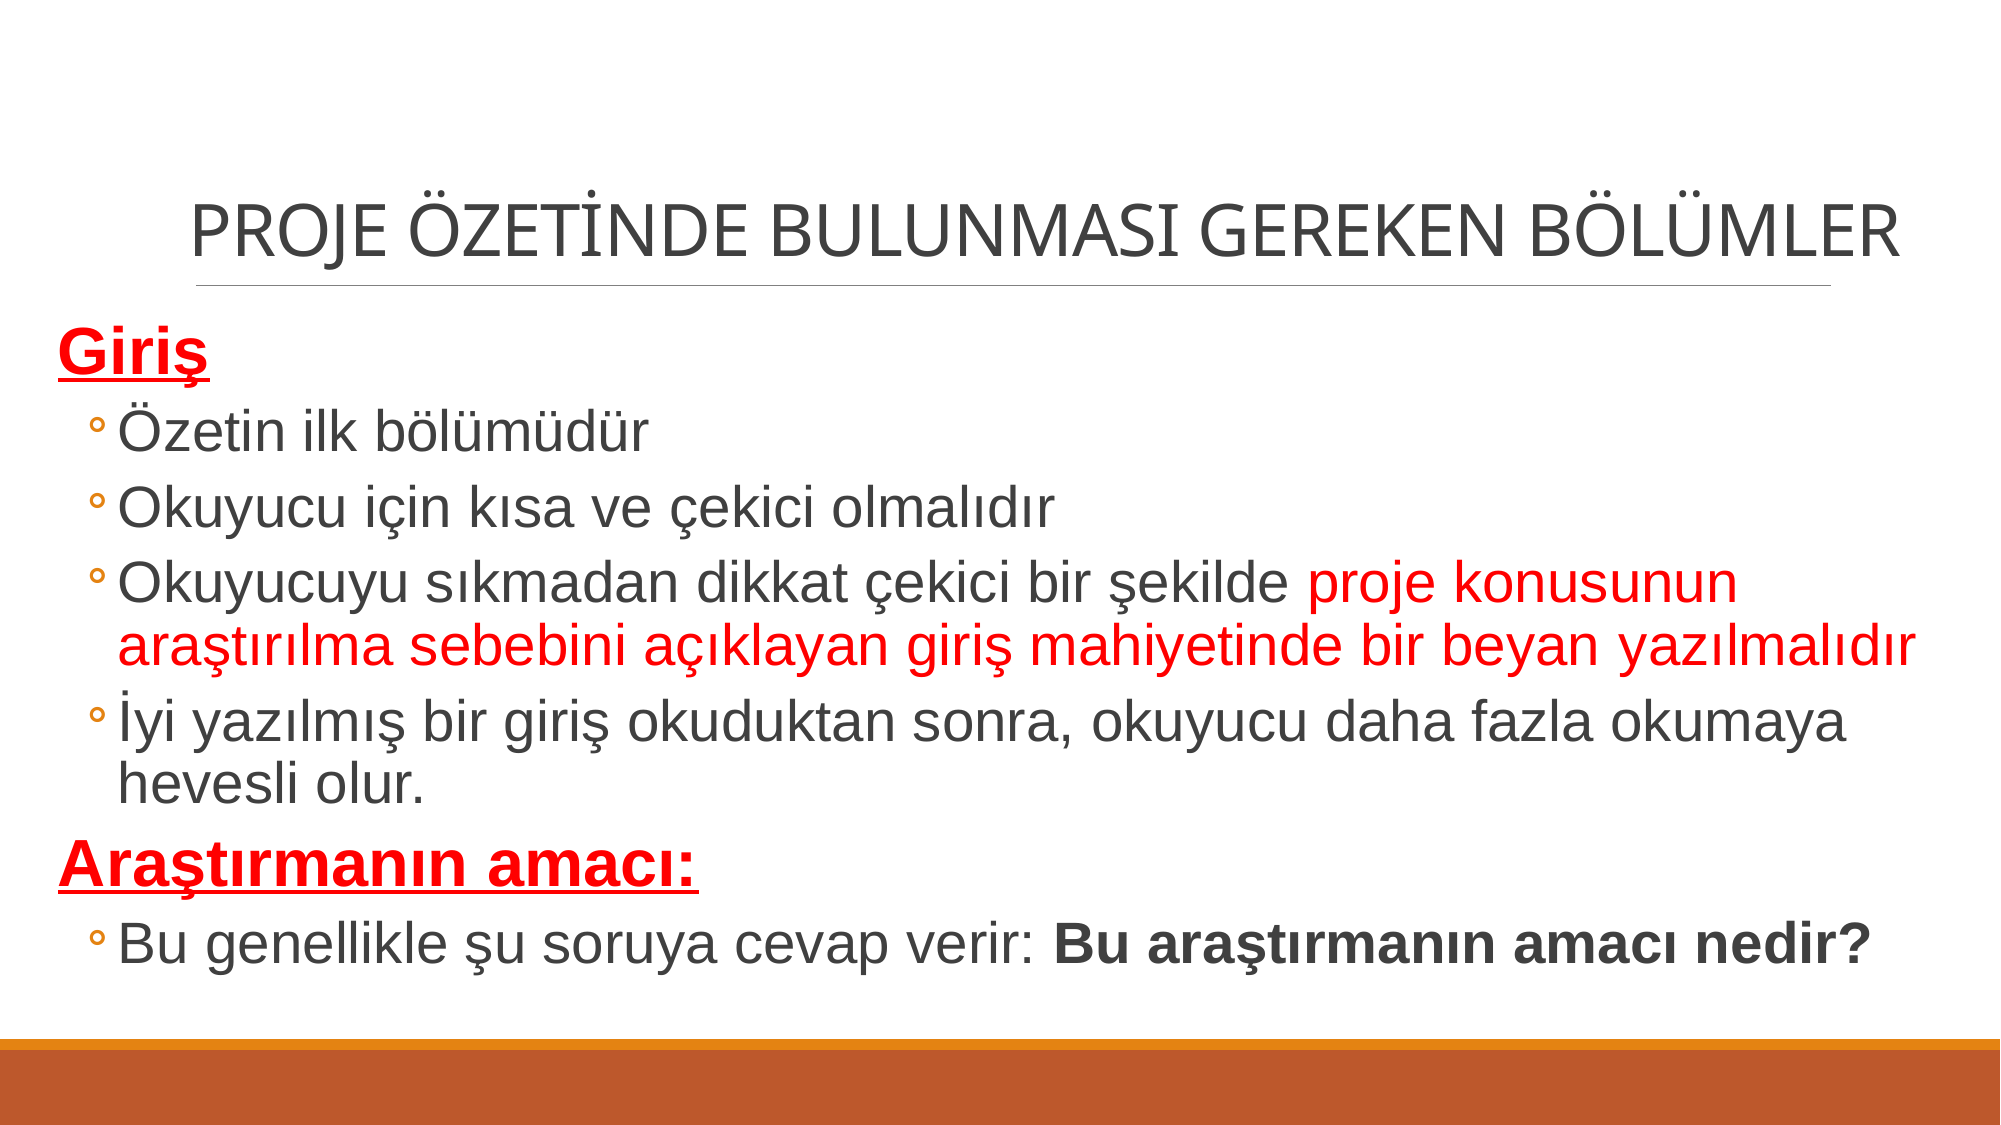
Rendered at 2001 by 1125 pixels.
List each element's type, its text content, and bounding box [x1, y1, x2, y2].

list Giriş Özetin ilk bölümüdür Okuyucu için kısa ve çekici olmalıdır Okuyucuyu sıkmadan dikkat çekici bir şekilde proje konusunun araştırılma sebebini açıklayan giriş mahiyetinde bir beyan yazılmalıdır İyi yazılmış bir giriş okuduktan sonra, okuyucu daha fazla okumaya hevesli olur. Araştırmanın amacı: Bu genellikle şu soruya cevap verir: Bu araştırmanın amacı nedir? [24, 309, 1976, 947]
title PROJE ÖZETİNDE BULUNMASI GEREKEN BÖLÜMLER [173, 60, 1976, 309]
